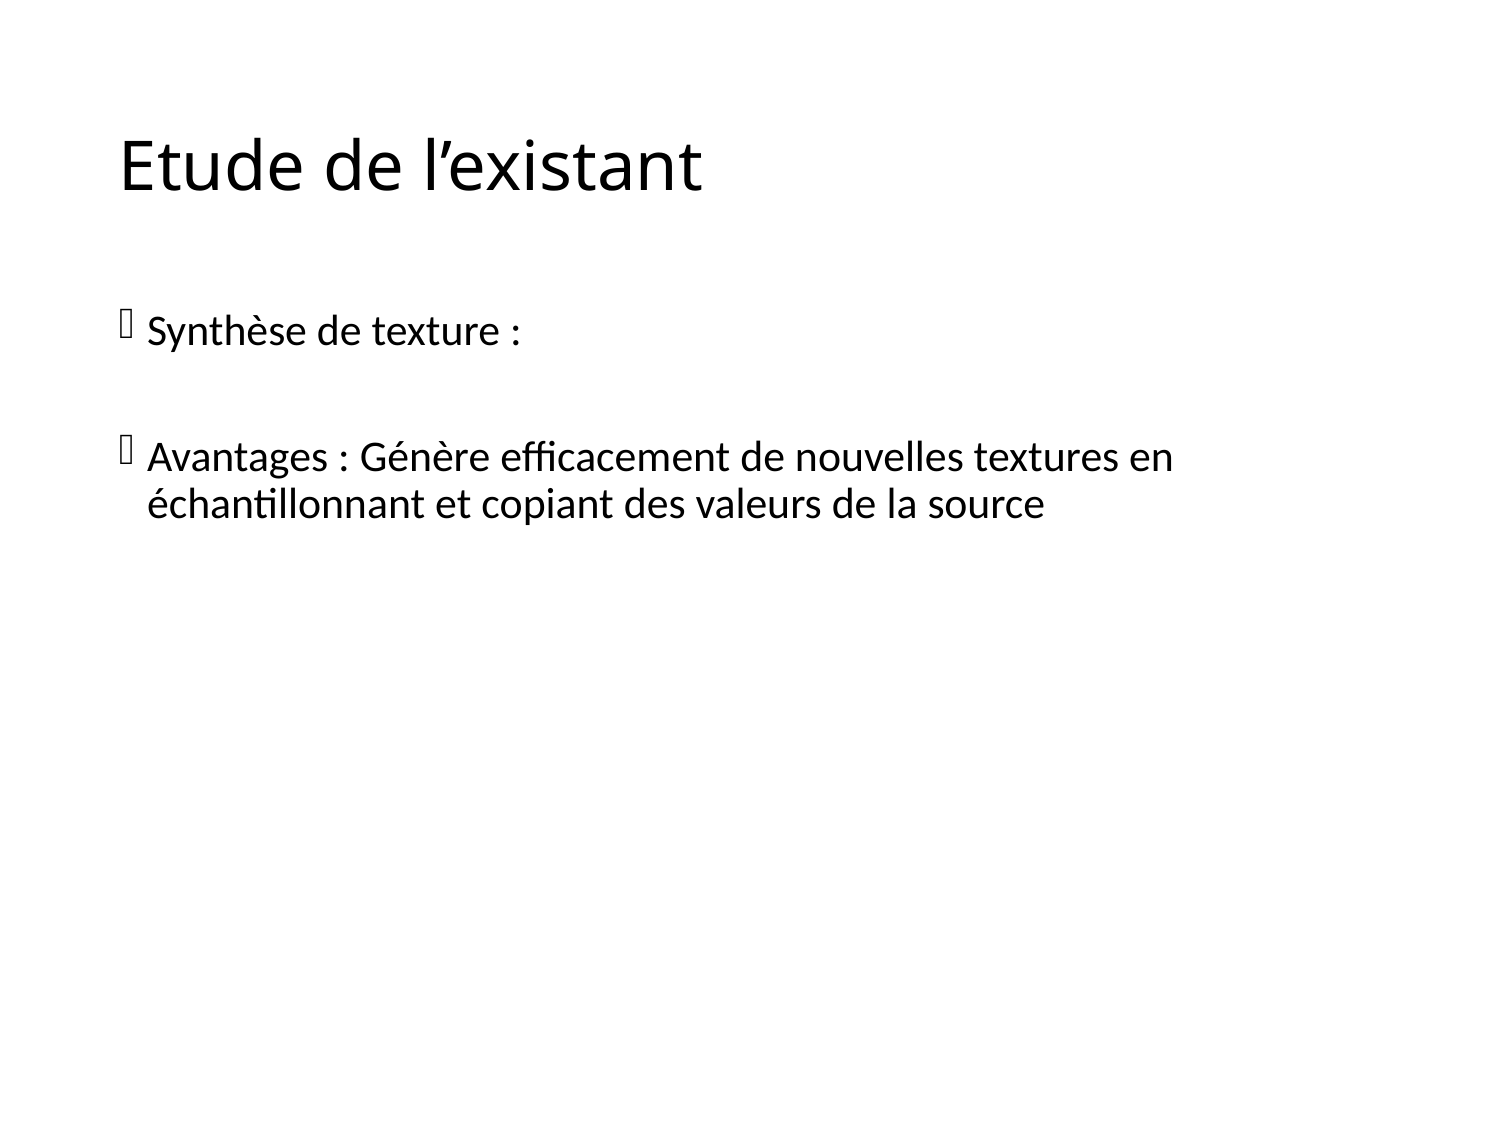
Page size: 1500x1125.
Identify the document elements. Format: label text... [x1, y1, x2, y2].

title Etude de l’existant [103, 60, 1398, 278]
list Synthèse de texture : Avantages : Génère efficacement de nouvelles textures en échantillonnant et copiant des valeurs de la source [103, 299, 1398, 1014]
